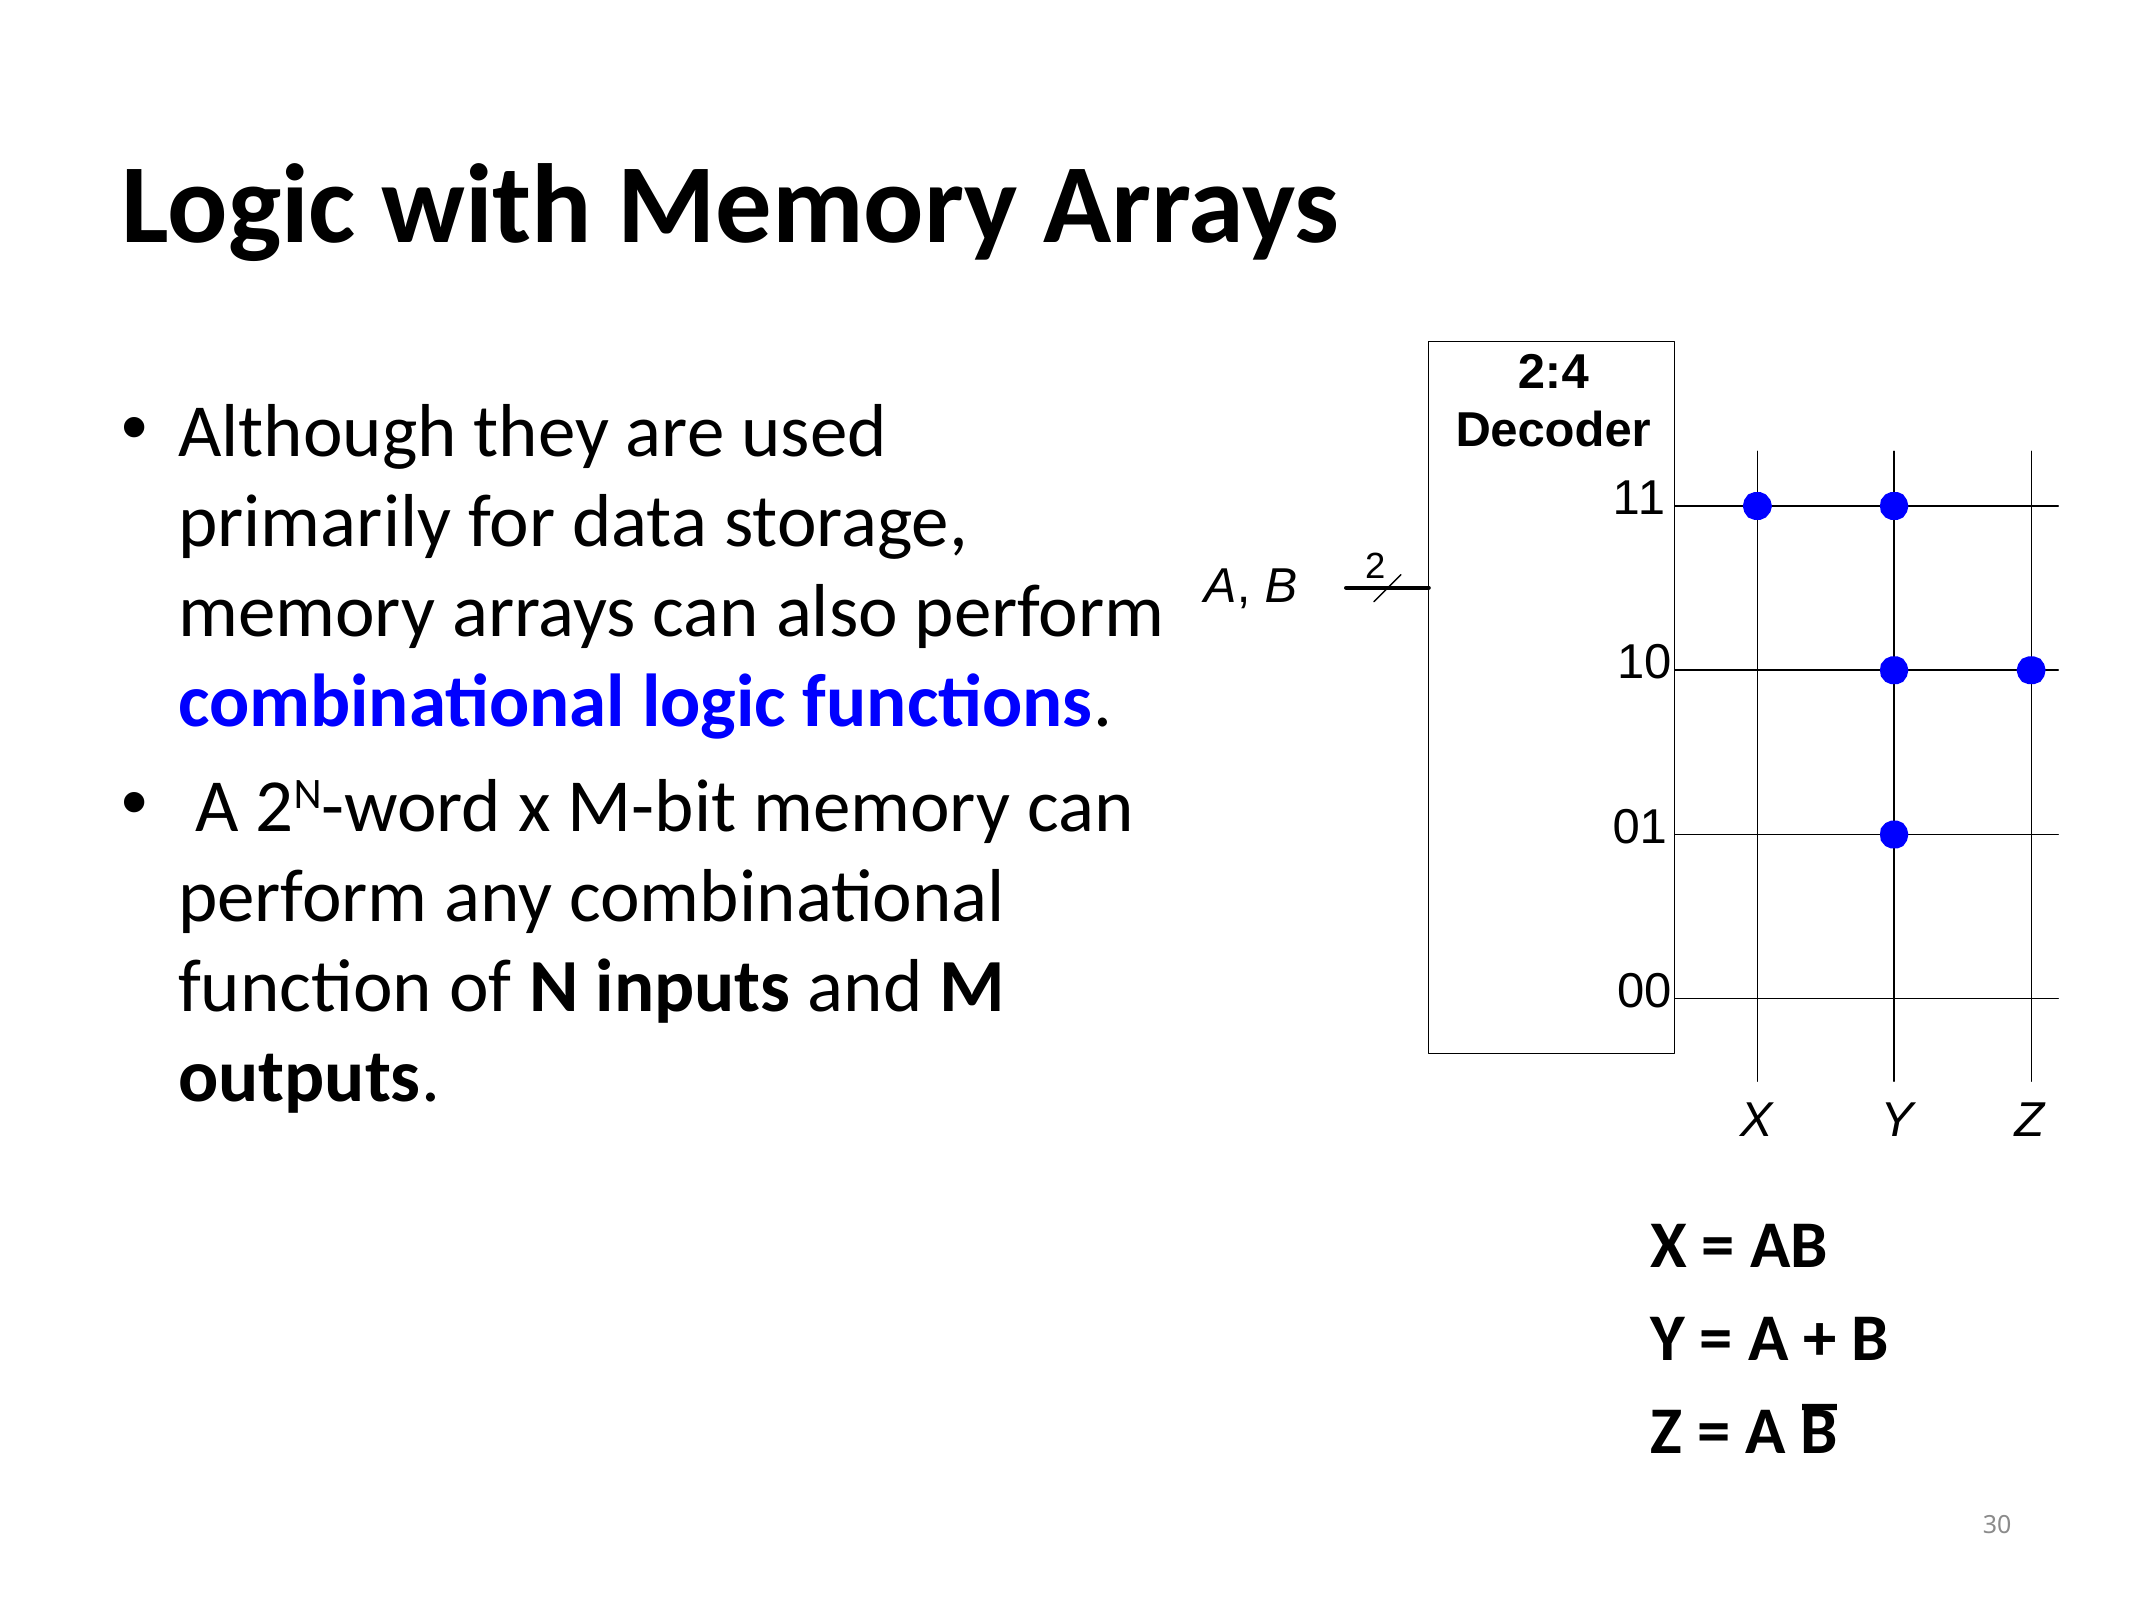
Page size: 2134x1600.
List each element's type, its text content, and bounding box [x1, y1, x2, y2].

text_box X = AB Y = A + B Z = A B [1528, 1193, 2066, 1475]
title Logic with Memory Arrays [106, 64, 2027, 331]
slide_number 30 [1528, 1483, 2027, 1569]
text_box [1118, 330, 2134, 1164]
list Although they are used primarily for data storage, memory arrays can also perform combinational logic functions. A 2N-word x M-bit memory can perform any combinational function of N inputs and M outputs. [106, 373, 1190, 1430]
